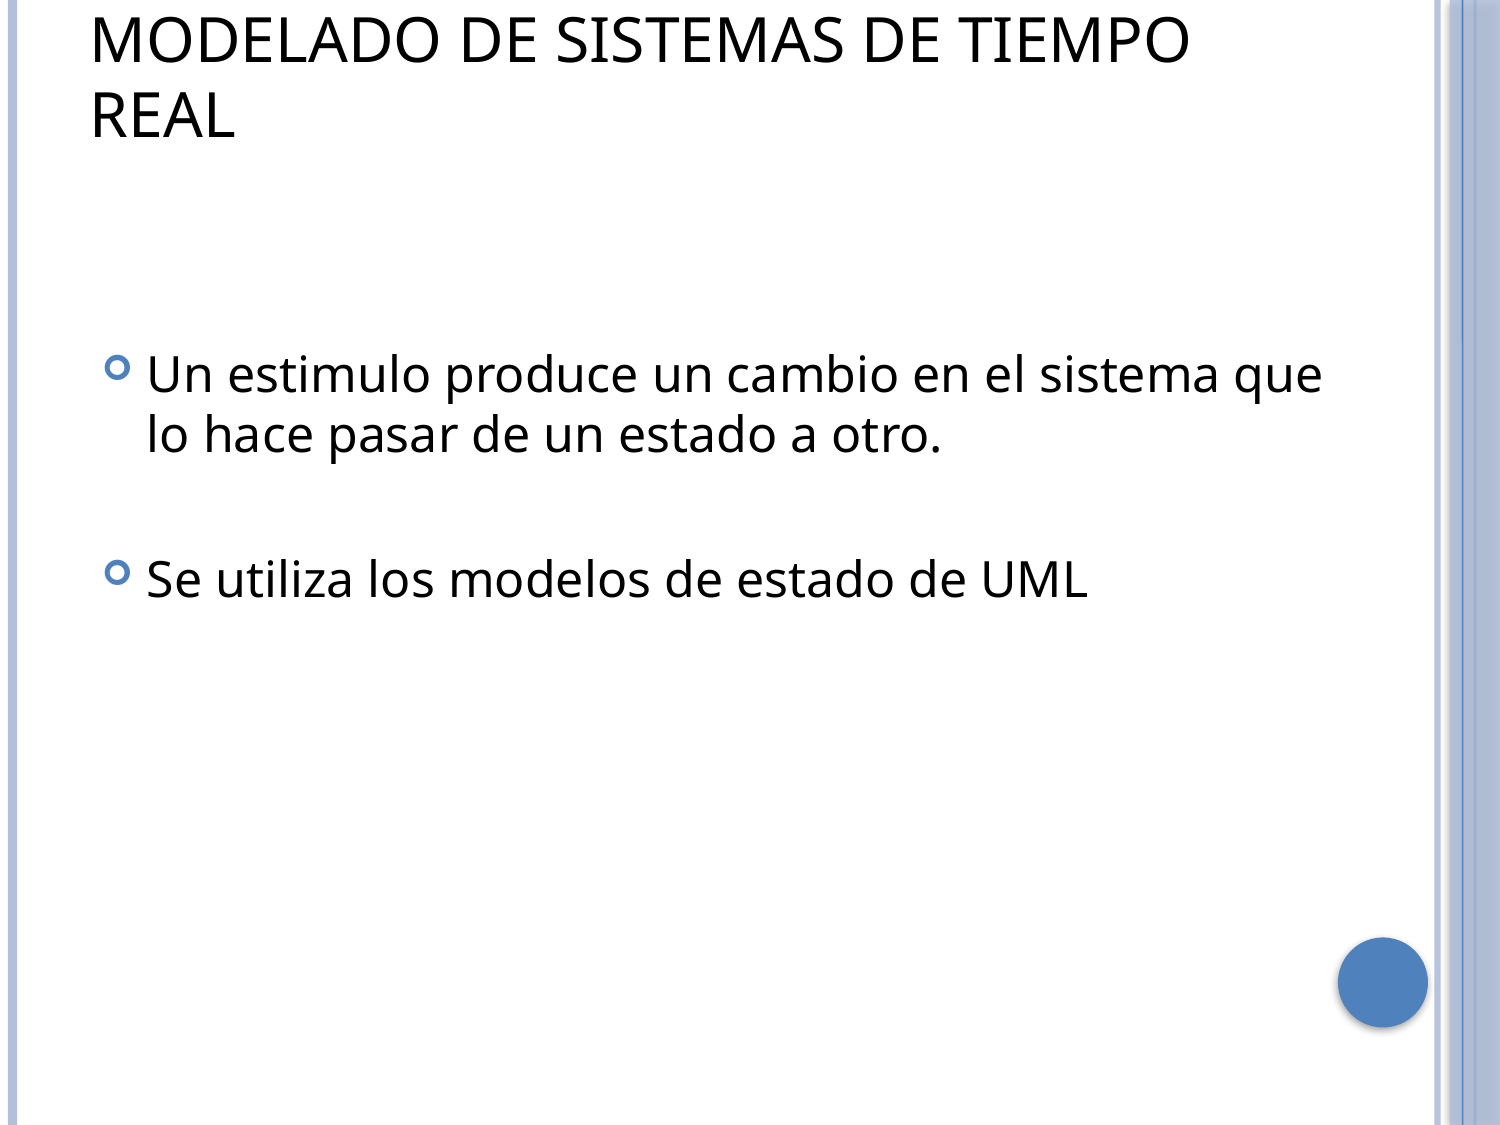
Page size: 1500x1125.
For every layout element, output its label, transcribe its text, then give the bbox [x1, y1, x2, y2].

list Un estimulo produce un cambio en el sistema que lo hace pasar de un estado a otro. Se utiliza los modelos de estado de UML [86, 262, 1368, 940]
title Modelado de sistemas de tiempo real [75, 45, 1300, 233]
